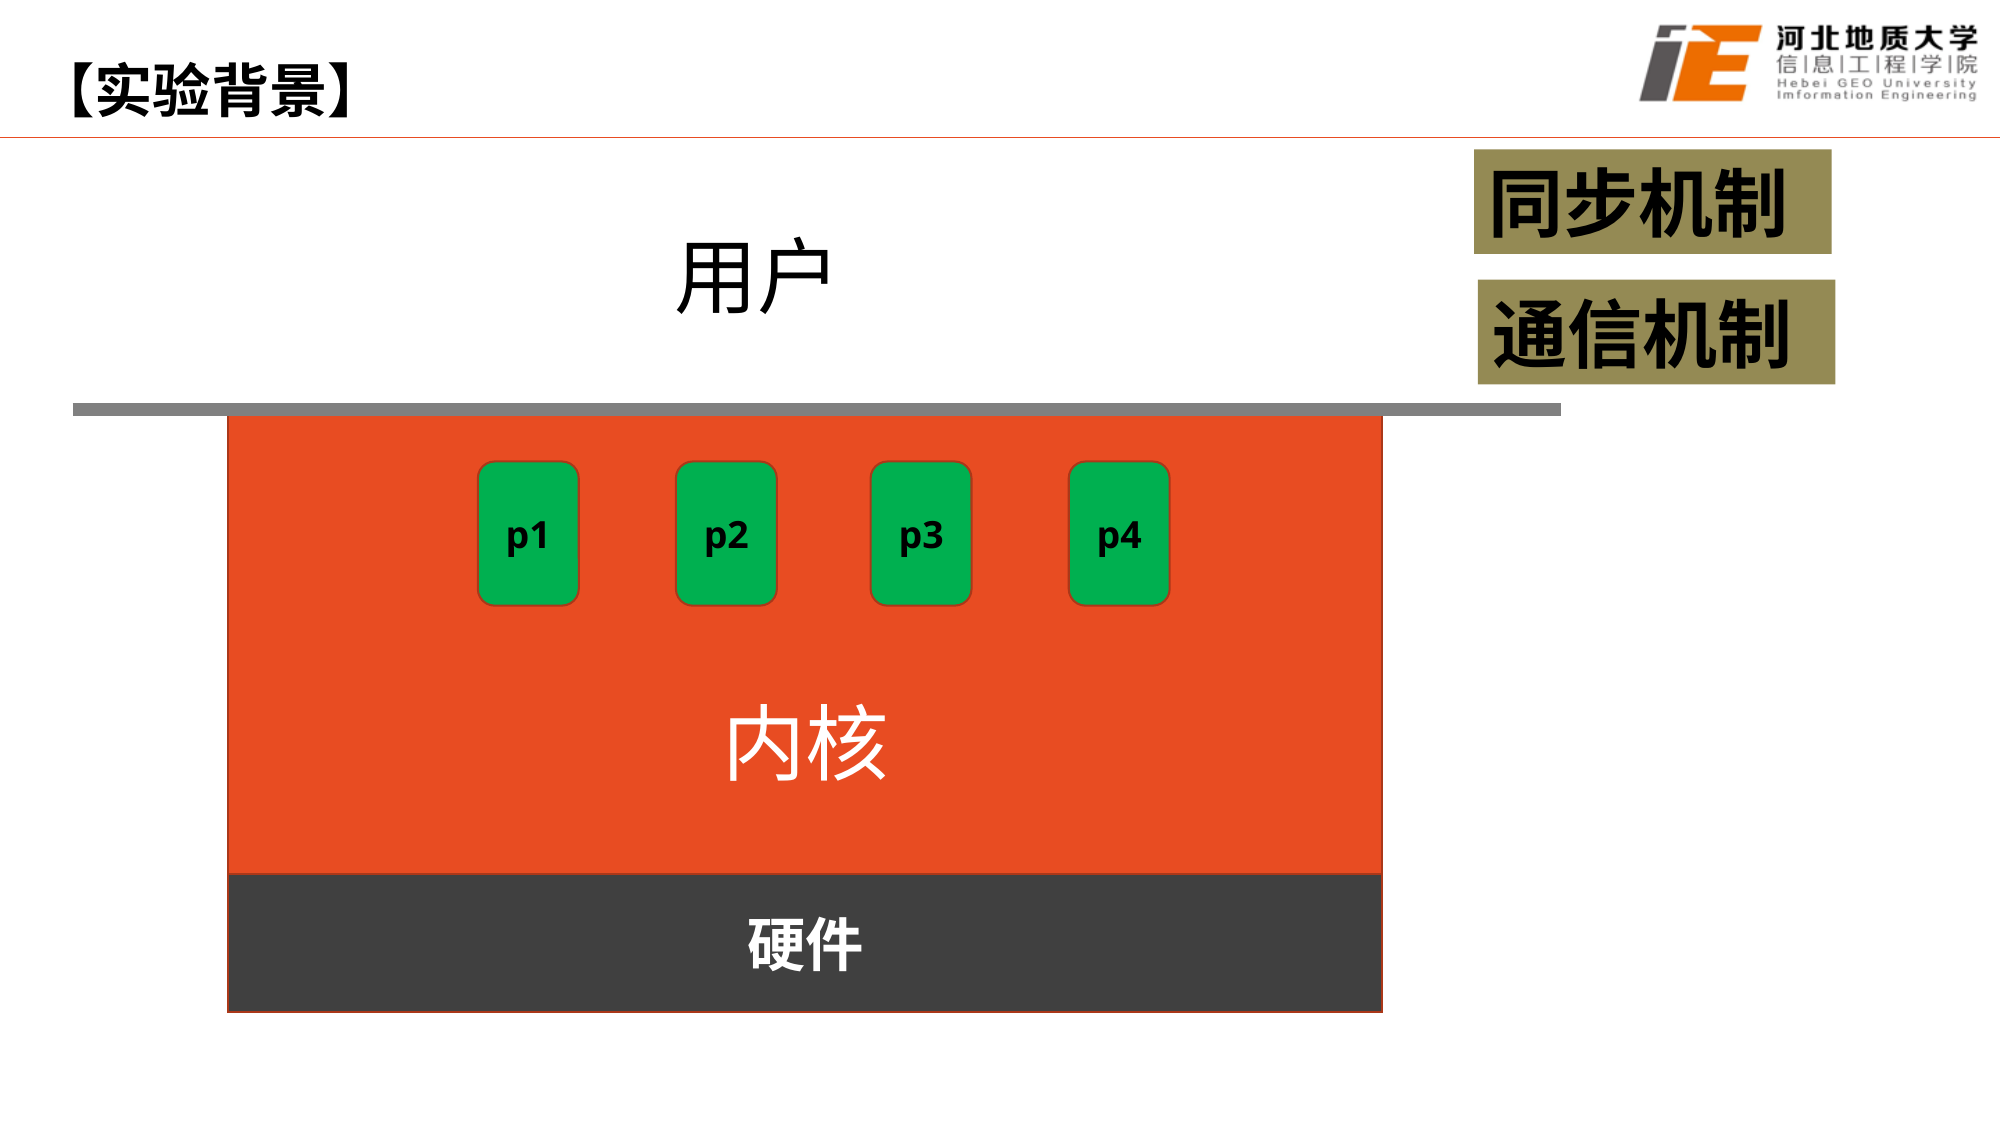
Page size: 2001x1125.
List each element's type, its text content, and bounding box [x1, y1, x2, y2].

text_box 用户 [332, 216, 1184, 332]
text_box p1 [476, 460, 580, 607]
text_box 硬件 [227, 873, 1383, 1013]
text_box 通信机制 [1477, 279, 1836, 385]
text_box p3 [869, 460, 973, 607]
text_box 【实验背景】 [21, 46, 1234, 132]
picture [1617, 9, 2000, 122]
text_box 内核 [227, 416, 1383, 873]
text_box p2 [674, 460, 778, 607]
text_box p4 [1067, 460, 1171, 607]
text_box 同步机制 [1474, 149, 1832, 254]
